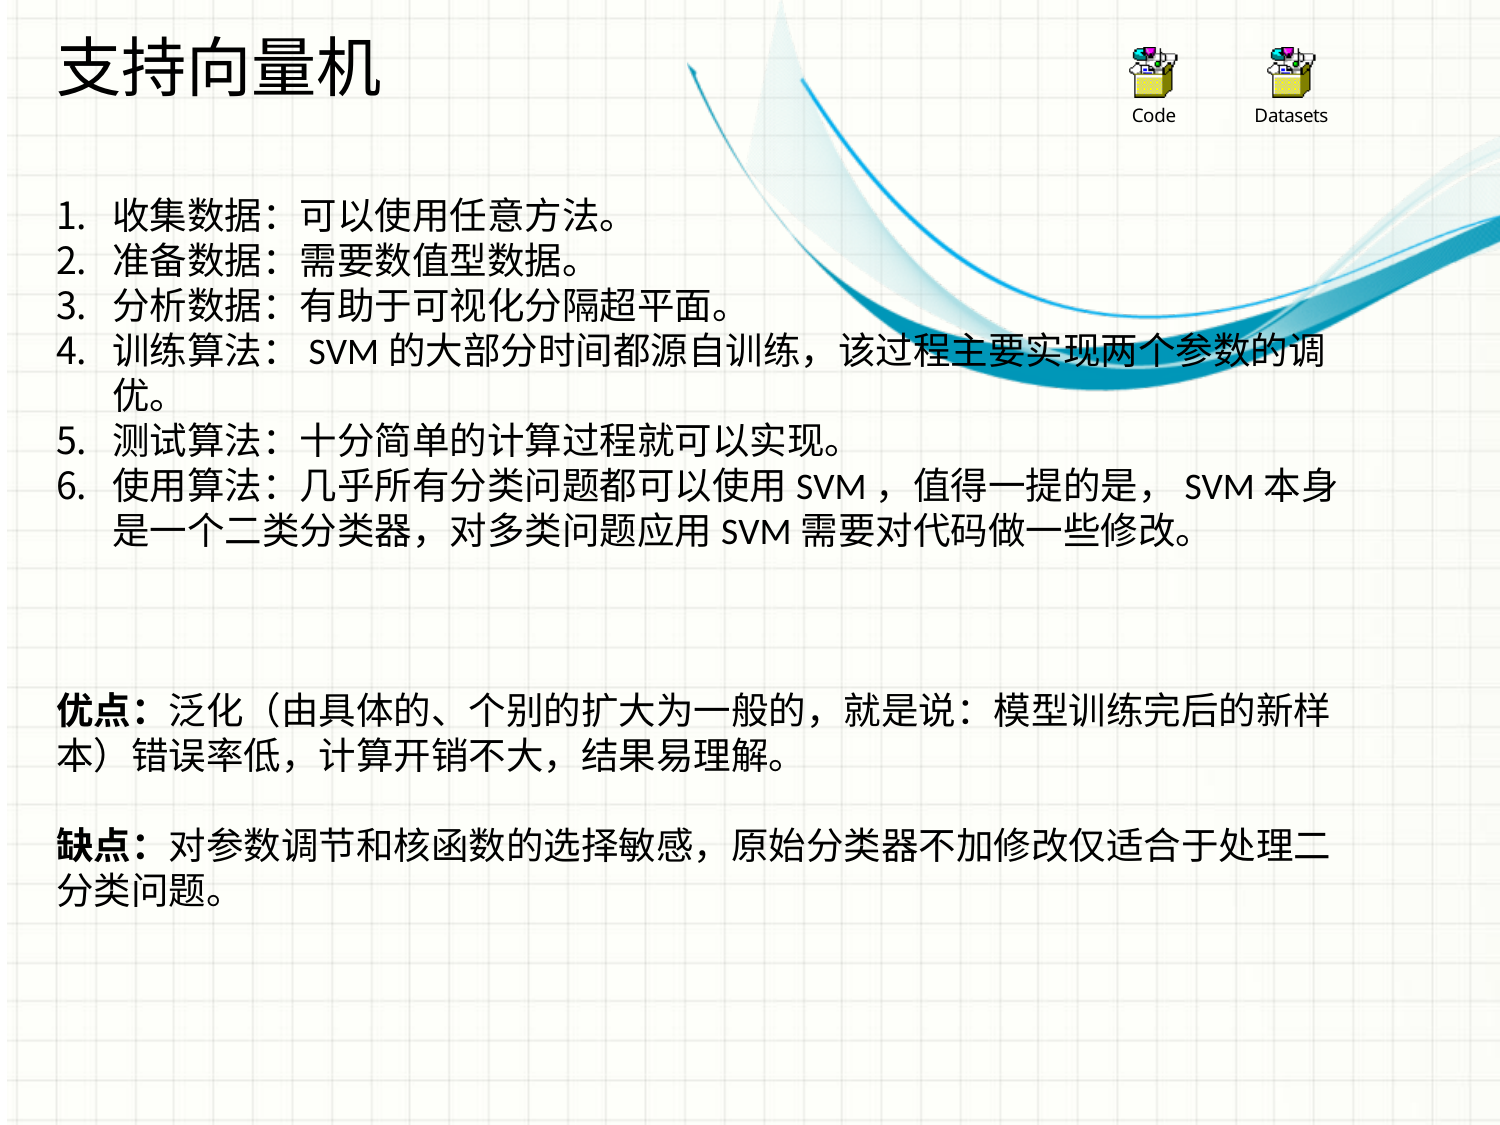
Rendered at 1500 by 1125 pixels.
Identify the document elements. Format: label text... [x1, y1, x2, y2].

picture [7, 0, 1500, 1125]
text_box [1078, 47, 1229, 178]
text_box 支持向量机 [41, 19, 680, 113]
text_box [1232, 47, 1367, 178]
text_box 收集数据：可以使用任意方法。 准备数据：需要数值型数据。 分析数据：有助于可视化分隔超平面。 训练算法：SVM的大部分时间都源自训练，该过程主要实现两个参数的调优。 测试算法：十分简单的计算过程就可以实现。 使用算法：几乎所有分类问题都可以使用SVM，值得一提的是，SVM本身是一个二类分类器，对多类问题应用SVM需要对代码做一些修改。 优点：泛化（由具体的、个别的扩大为一般的，就是说：模型训练完后的新样本）错误率低，计算开销不大，结果易理解。 缺点：对参数调节和核函数的选择敏感，原始分类器不加修改仅适合于处理二分类问题。 [41, 184, 680, 920]
